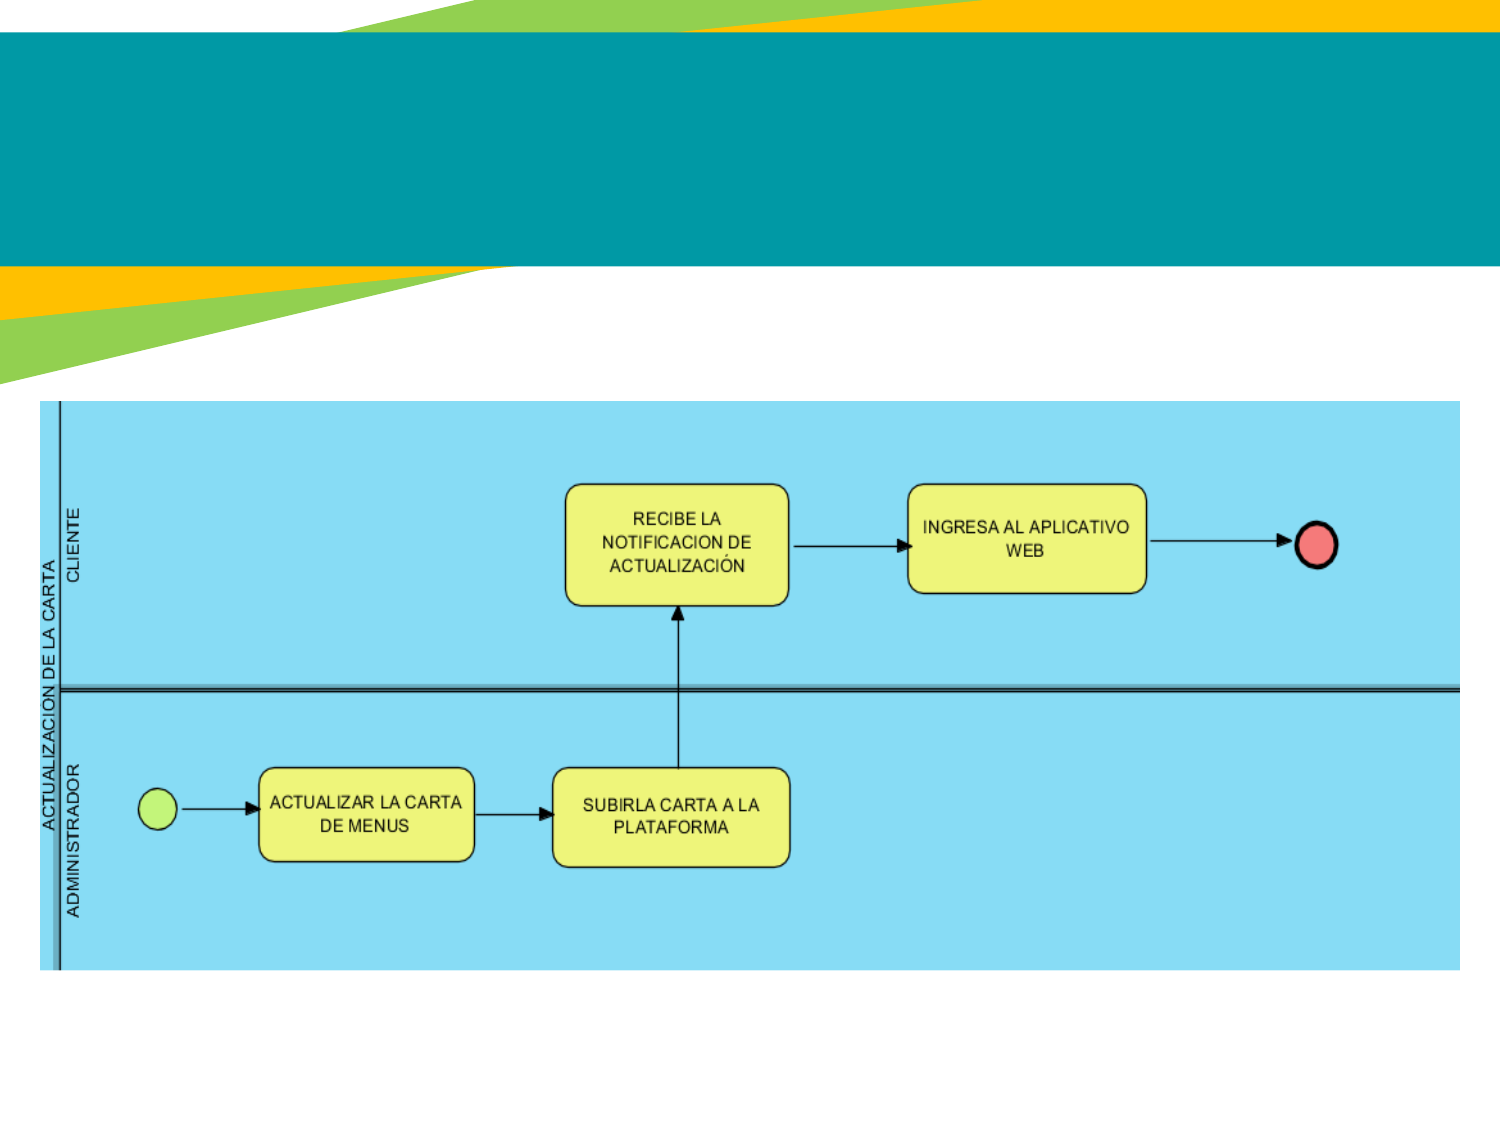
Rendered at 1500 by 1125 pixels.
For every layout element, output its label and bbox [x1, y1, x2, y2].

picture [40, 401, 1460, 974]
